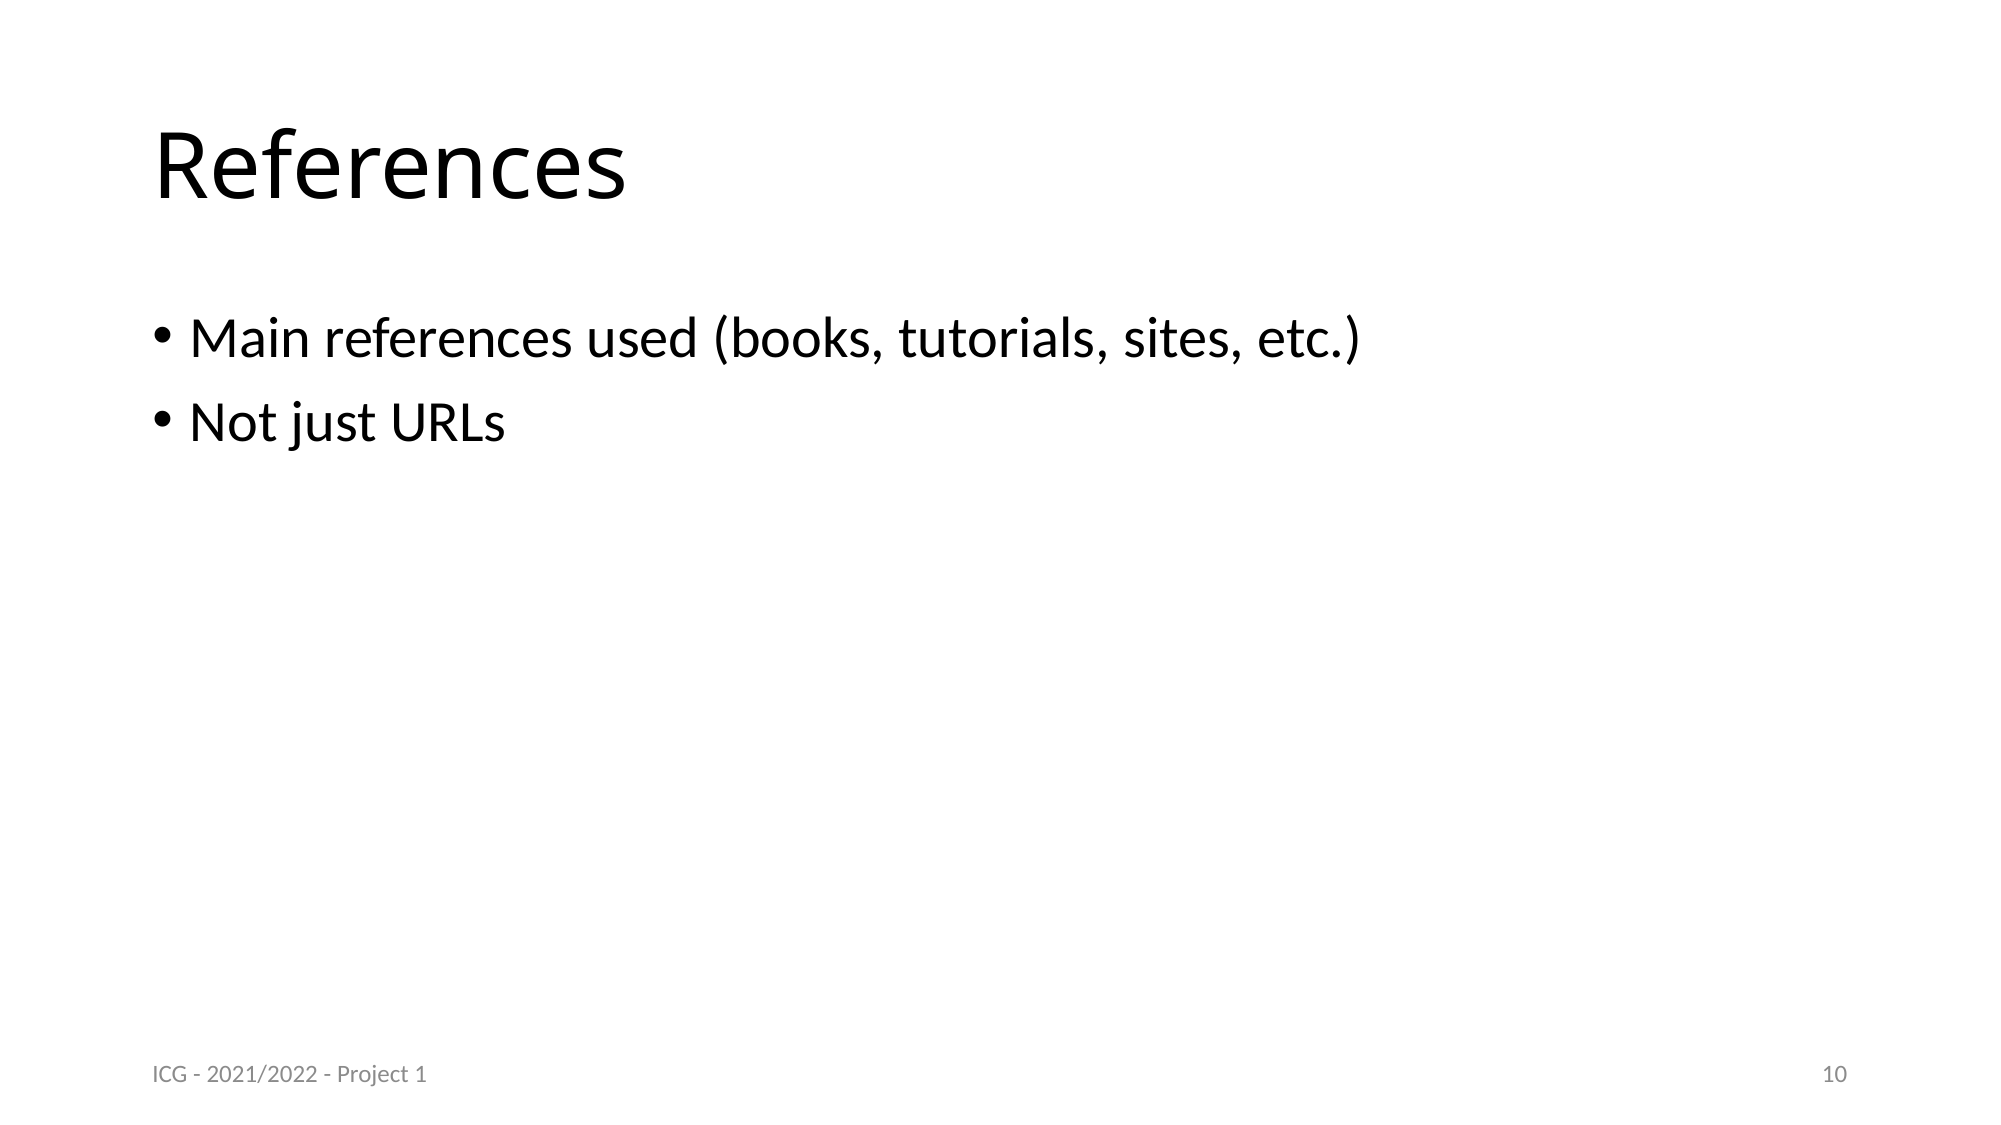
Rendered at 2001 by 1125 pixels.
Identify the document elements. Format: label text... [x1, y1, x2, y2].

title References [137, 59, 1863, 278]
slide_number 10 [1412, 1042, 1863, 1103]
slide_number ICG - 2021/2022 - Project 1 [137, 1042, 588, 1103]
list Main references used (books, tutorials, sites, etc.) Not just URLs [137, 299, 1863, 1014]
